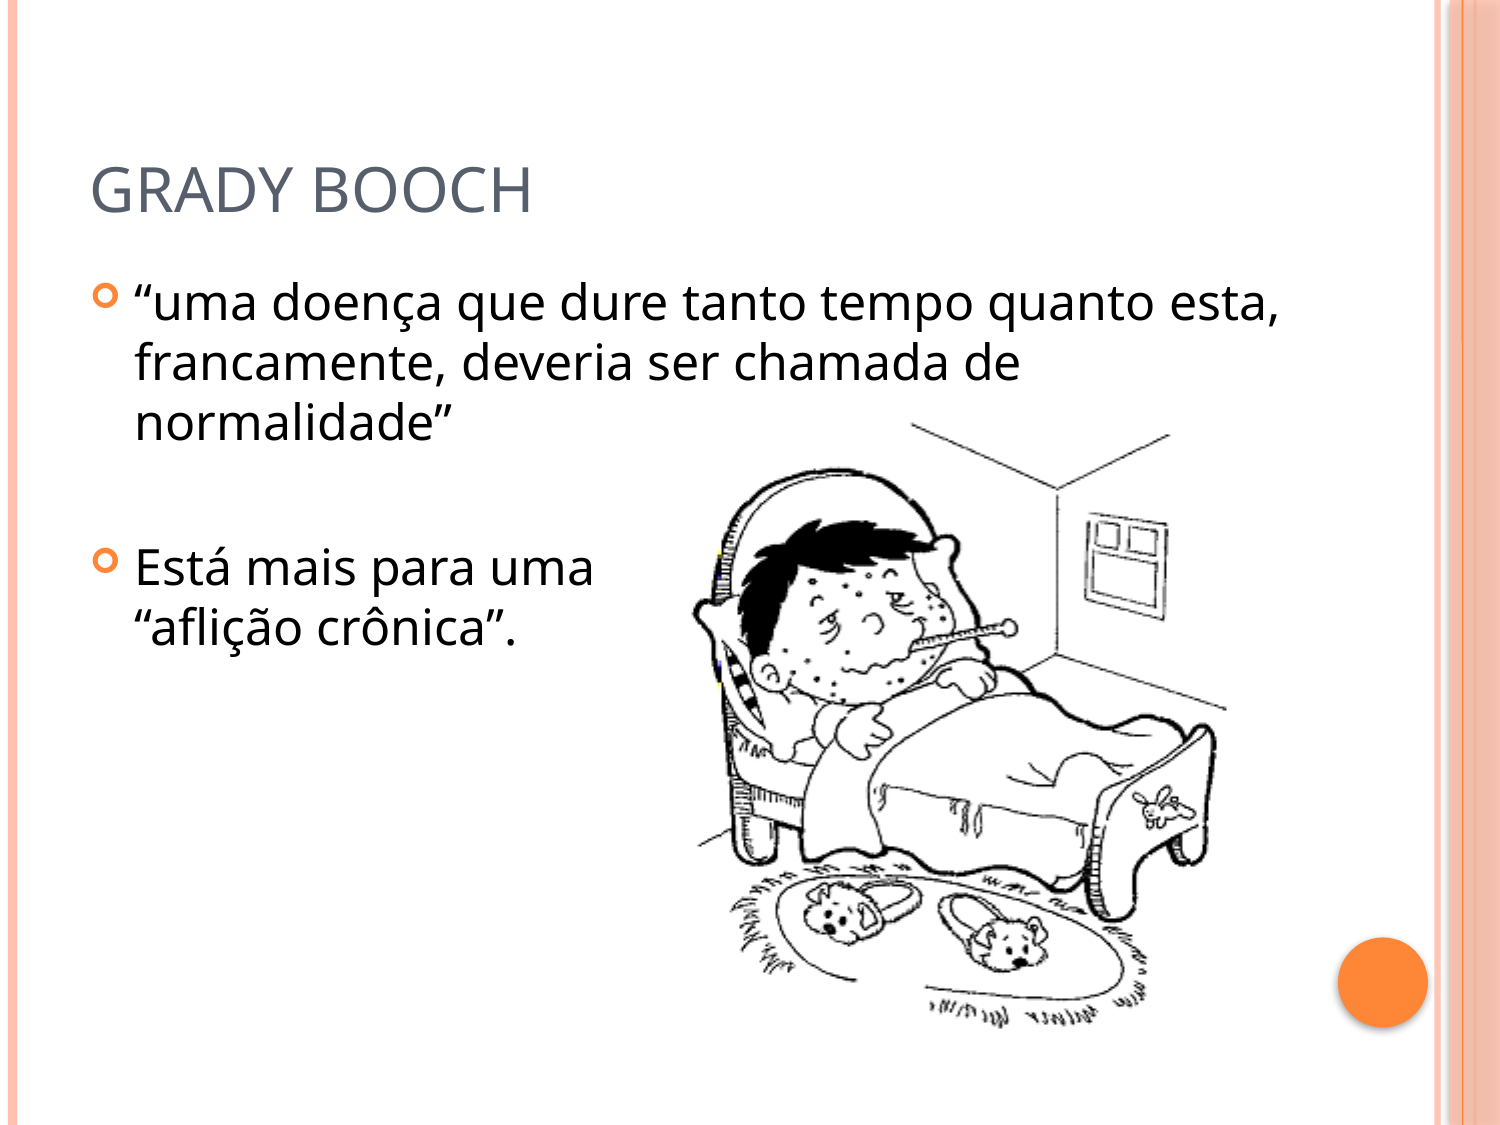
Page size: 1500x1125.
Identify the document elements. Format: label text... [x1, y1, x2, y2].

list “uma doença que dure tanto tempo quanto esta, francamente, deveria ser chamada de normalidade” Está mais para uma “aflição crônica”. [75, 262, 1300, 1062]
title Grady Booch [75, 45, 1300, 233]
picture [690, 398, 1233, 1040]
